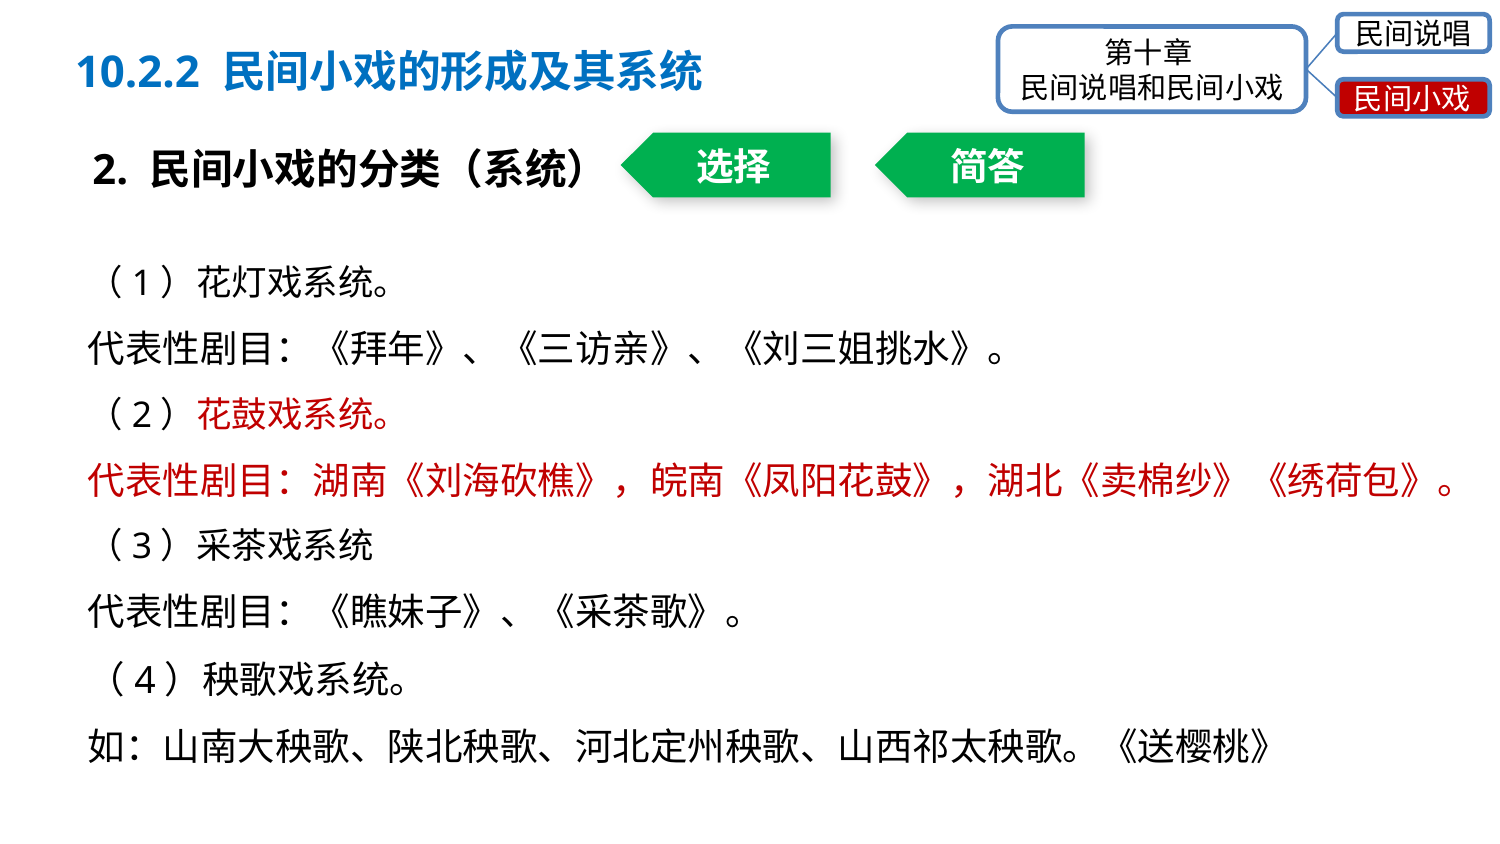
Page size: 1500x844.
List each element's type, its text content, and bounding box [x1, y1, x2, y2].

text_box 10.2.2 民间小戏的形成及其系统 [7, 11, 950, 102]
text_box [997, 13, 1490, 117]
text_box 2. 民间小戏的分类（系统） [25, 112, 964, 199]
text_box 简答 [872, 130, 1087, 200]
text_box （1）花灯戏系统。 代表性剧目：《拜年》、《三访亲》、《刘三姐挑水》。 （2）花鼓戏系统。 代表性剧目：湖南《刘海砍樵》，皖南《凤阳花鼓》，湖北《卖棉纱》《绣荷包》。 （3）采茶戏系统 代表性剧目：《瞧妹子》、《采茶歌》。 （4）秧歌戏系统。 如：山南大秧歌、陕北秧歌、河北定州秧歌、山西祁太秧歌。《送樱桃》 [76, 233, 1490, 774]
text_box 选择 [618, 130, 833, 200]
